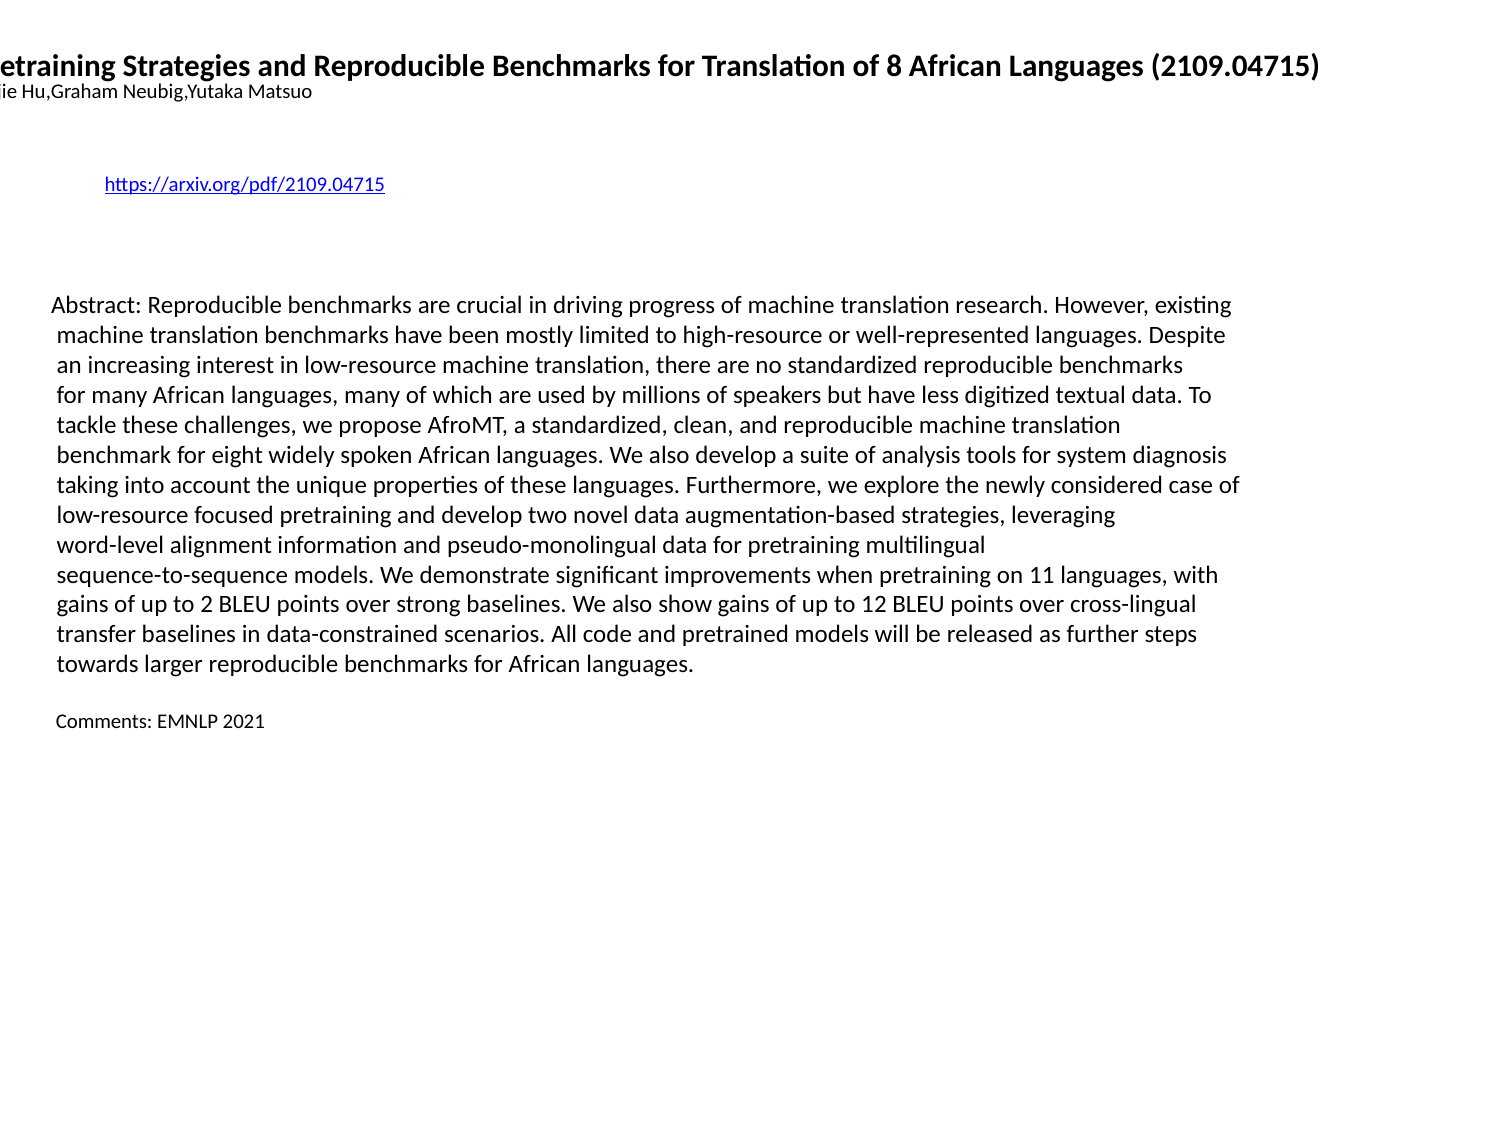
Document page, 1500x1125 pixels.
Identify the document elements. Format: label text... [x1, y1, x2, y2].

text_box https://arxiv.org/pdf/2109.04715 [89, 118, 401, 203]
text_box Abstract: Reproducible benchmarks are crucial in driving progress of machine translation research. However, existing machine translation benchmarks have been mostly limited to high-resource or well-represented languages. Despite an increasing interest in low-resource machine translation, there are no standardized reproducible benchmarks for many African languages, many of which are used by millions of speakers but have less digitized textual data. To tackle these challenges, we propose AfroMT, a standardized, clean, and reproducible machine translation benchmark for eight widely spoken African languages. We also develop a suite of analysis tools for system diagnosis taking into account the unique properties of these languages. Furthermore, we explore the newly considered case of low-resource focused pretraining and develop two novel data augmentation-based strategies, leveraging word-level alignment information and pseudo-monolingual data for pretraining multilingual sequence-to-sequence models. We demonstrate significant improvements when pretraining on 11 languages, with gains of up to 2 BLEU points over strong baselines. We also show gains of up to 12 BLEU points over cross-lingual transfer baselines in data-constrained scenarios. All code and pretrained models will be released as further steps towards larger reproducible benchmarks for African languages. Comments: EMNLP 2021 [36, 236, 1263, 741]
text_box AfroMT: Pretraining Strategies and Reproducible Benchmarks for Translation of 8 African Languages (2109.04715) Machel Reid,Junjie Hu,Graham Neubig,Yutaka Matsuo [0, 0, 1337, 110]
